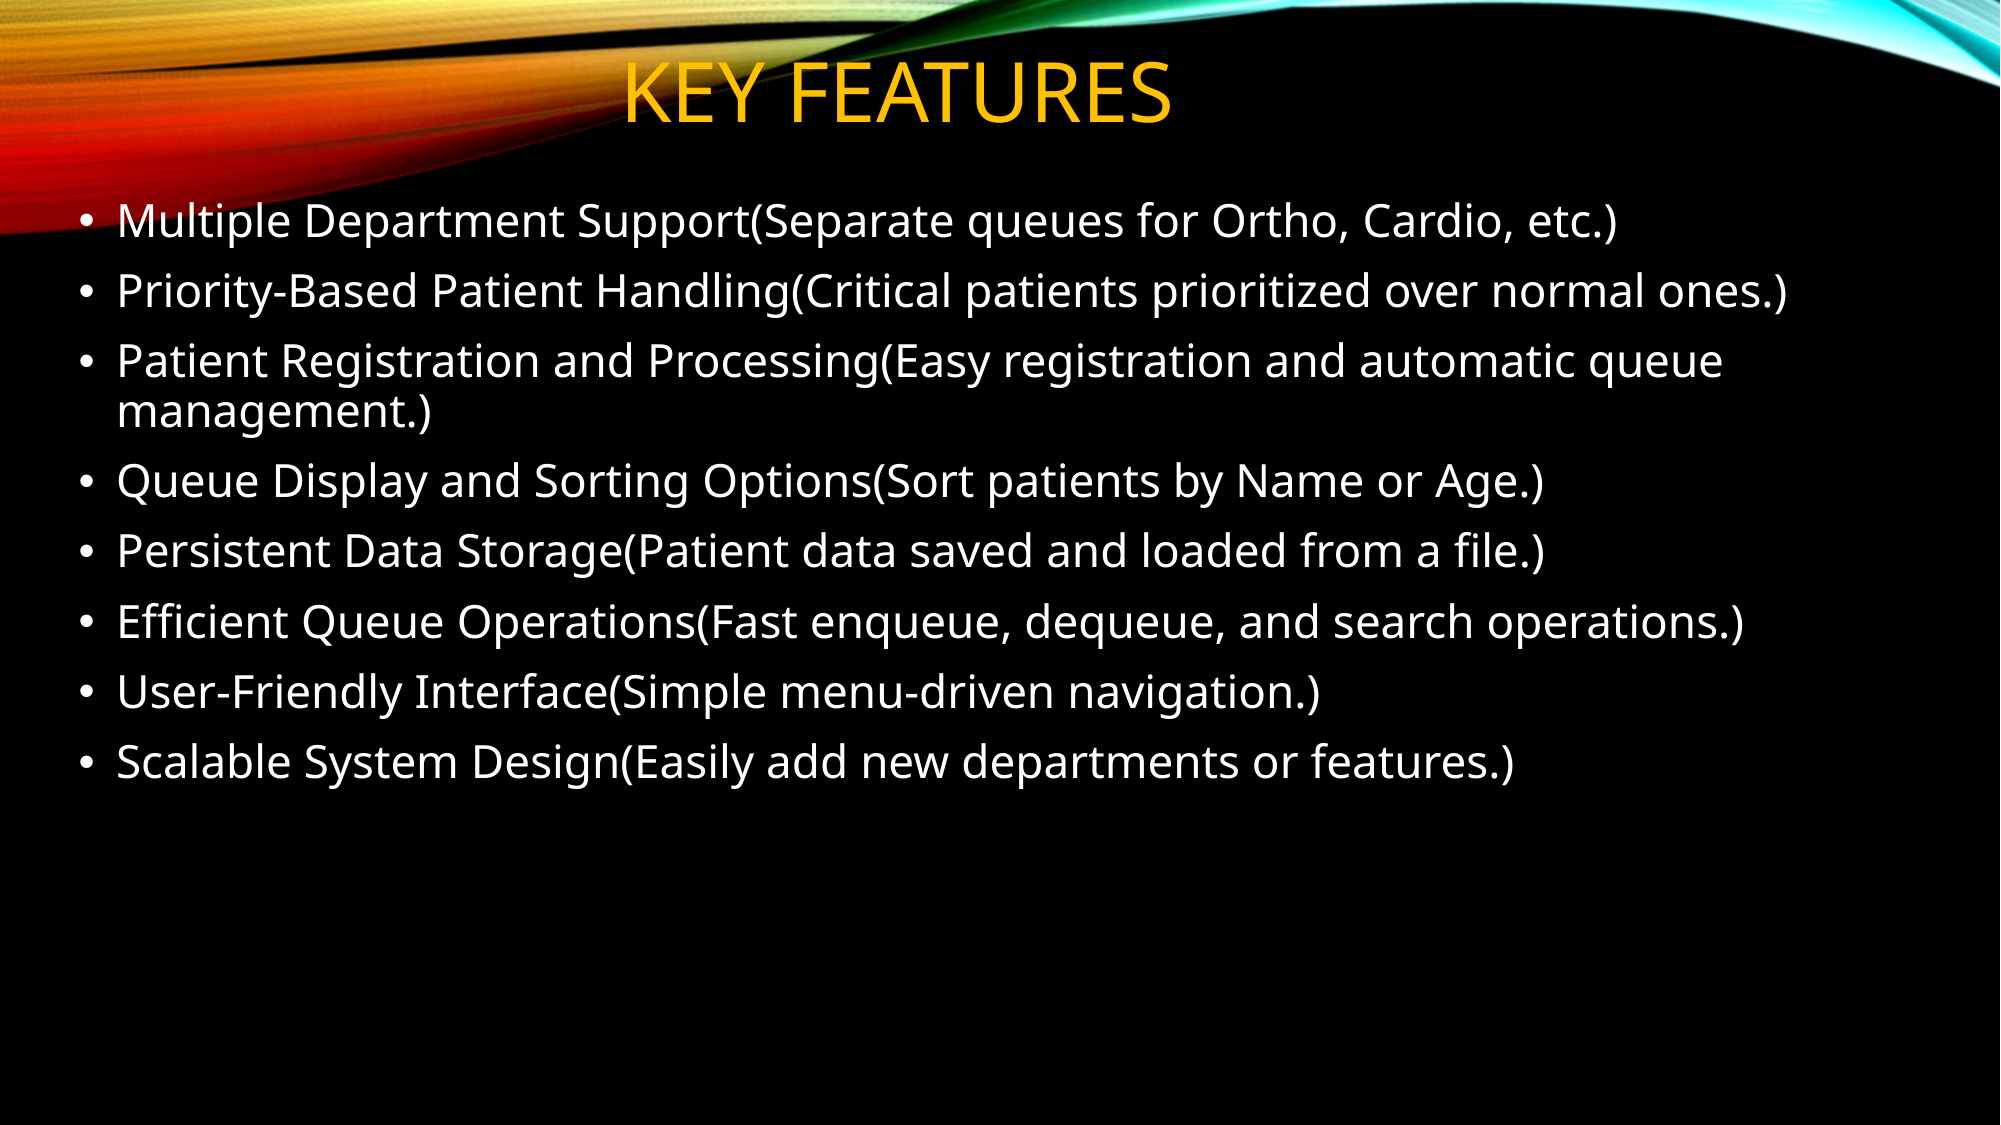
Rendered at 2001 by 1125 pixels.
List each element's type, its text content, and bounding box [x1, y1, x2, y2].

picture [1888, 0, 2000, 237]
list Multiple Department Support(Separate queues for Ortho, Cardio, etc.) Priority-Based Patient Handling(Critical patients prioritized over normal ones.) Patient Registration and Processing(Easy registration and automatic queue management.) Queue Display and Sorting Options(Sort patients by Name or Age.) Persistent Data Storage(Patient data saved and loaded from a file.) Efficient Queue Operations(Fast enqueue, dequeue, and search operations.) User-Friendly Interface(Simple menu-driven navigation.) Scalable System Design(Easily add new departments or features.) [63, 190, 1888, 1024]
picture [0, 0, 474, 237]
title Key features [474, 0, 1888, 190]
